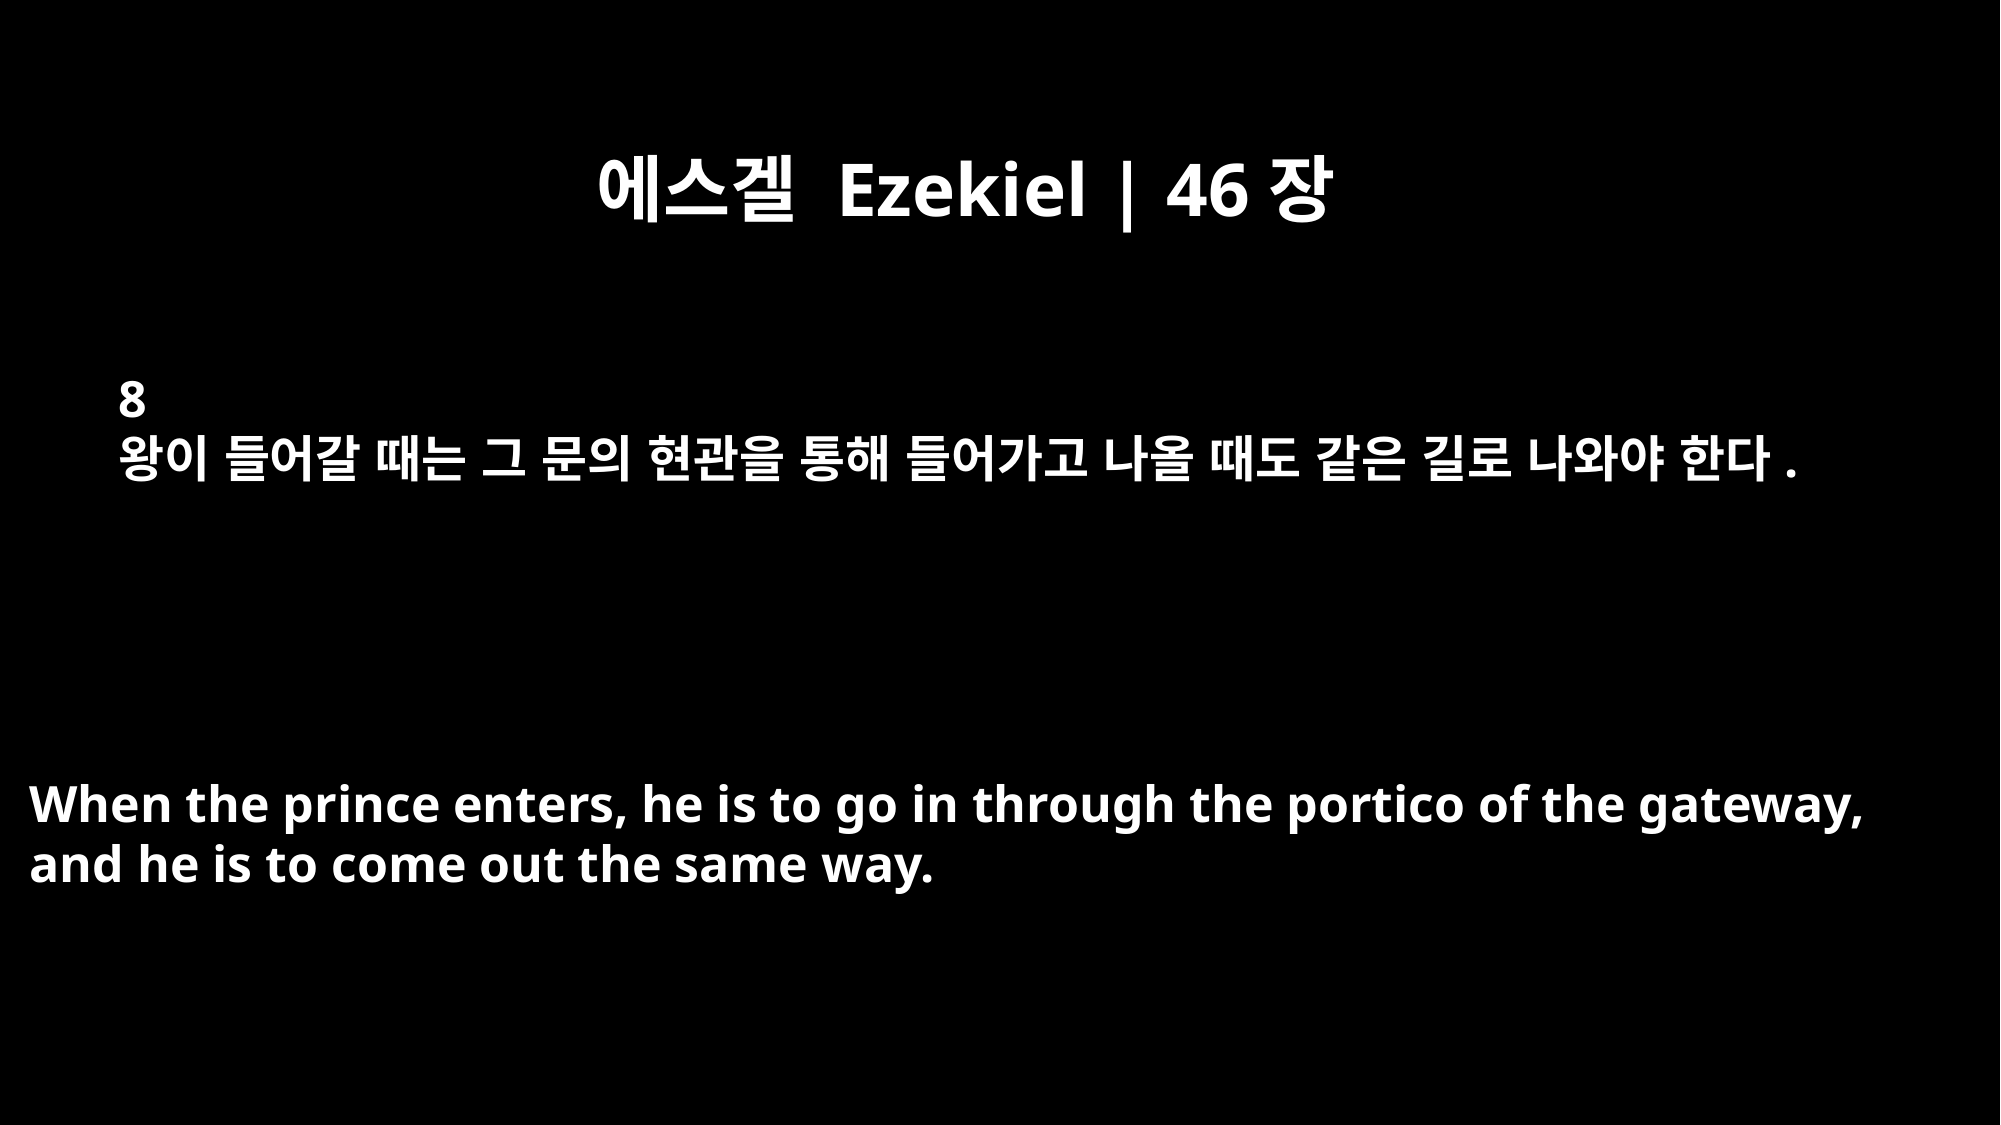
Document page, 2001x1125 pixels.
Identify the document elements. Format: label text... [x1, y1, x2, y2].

text_box When the prince enters, he is to go in through the portico of the gateway, and he is to come out the same way. [15, 764, 1894, 900]
text_box 에스겔 Ezekiel | 46장 [581, 136, 1351, 239]
text_box 8 왕이 들어갈 때는 그 문의 현관을 통해 들어가고 나올 때도 같은 길로 나와야 한다. [103, 359, 1814, 495]
